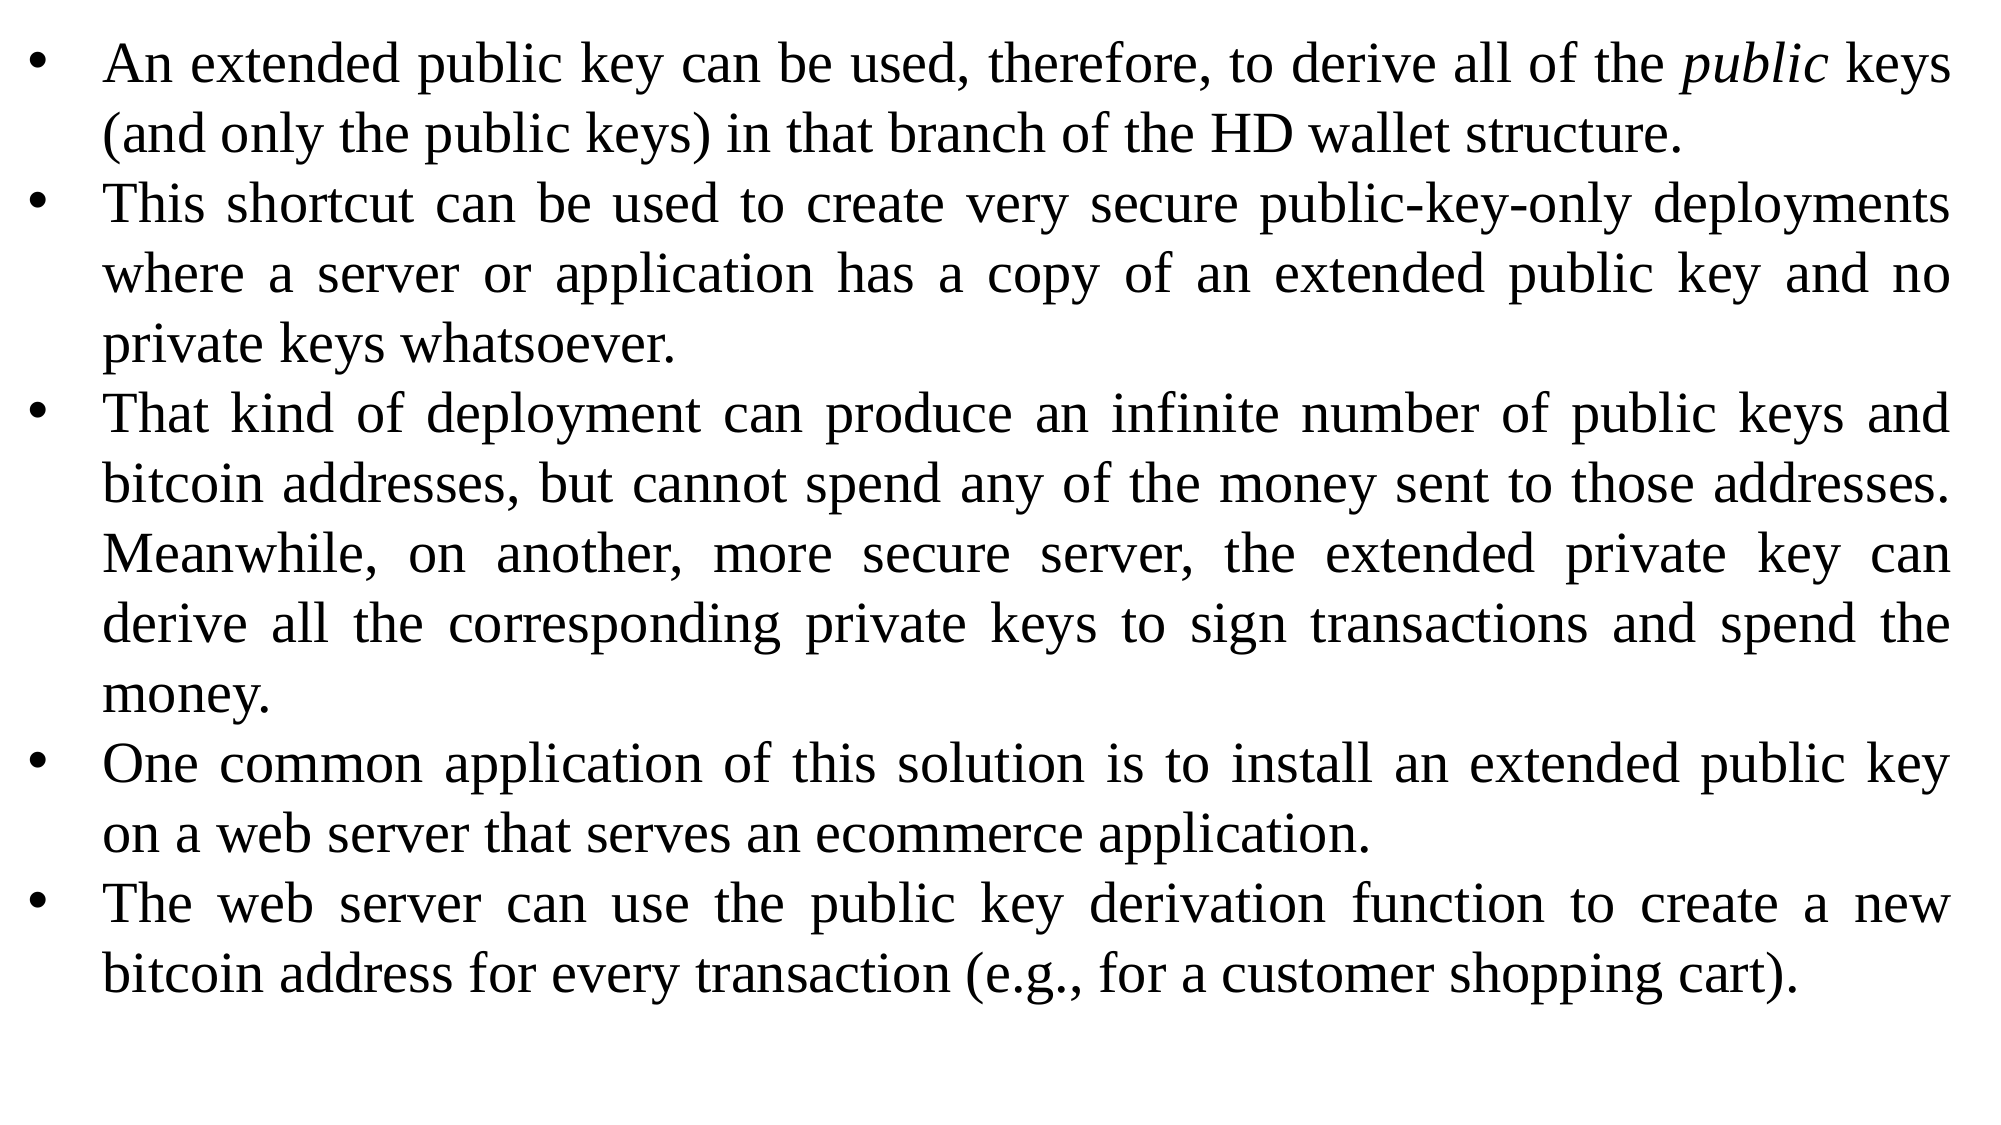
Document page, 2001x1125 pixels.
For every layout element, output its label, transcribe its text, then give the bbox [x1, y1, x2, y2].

text_box An extended public key can be used, therefore, to derive all of the public keys (and only the public keys) in that branch of the HD wallet structure. This shortcut can be used to create very secure public-key-only deployments where a server or application has a copy of an extended public key and no private keys whatsoever. That kind of deployment can produce an infinite number of public keys and bitcoin addresses, but cannot spend any of the money sent to those addresses. Meanwhile, on another, more secure server, the extended private key can derive all the corresponding private keys to sign transactions and spend the money. One common application of this solution is to install an extended public key on a web server that serves an ecommerce application. The web server can use the public key derivation function to create a new bitcoin address for every transaction (e.g., for a customer shopping cart). [12, 17, 1968, 1012]
